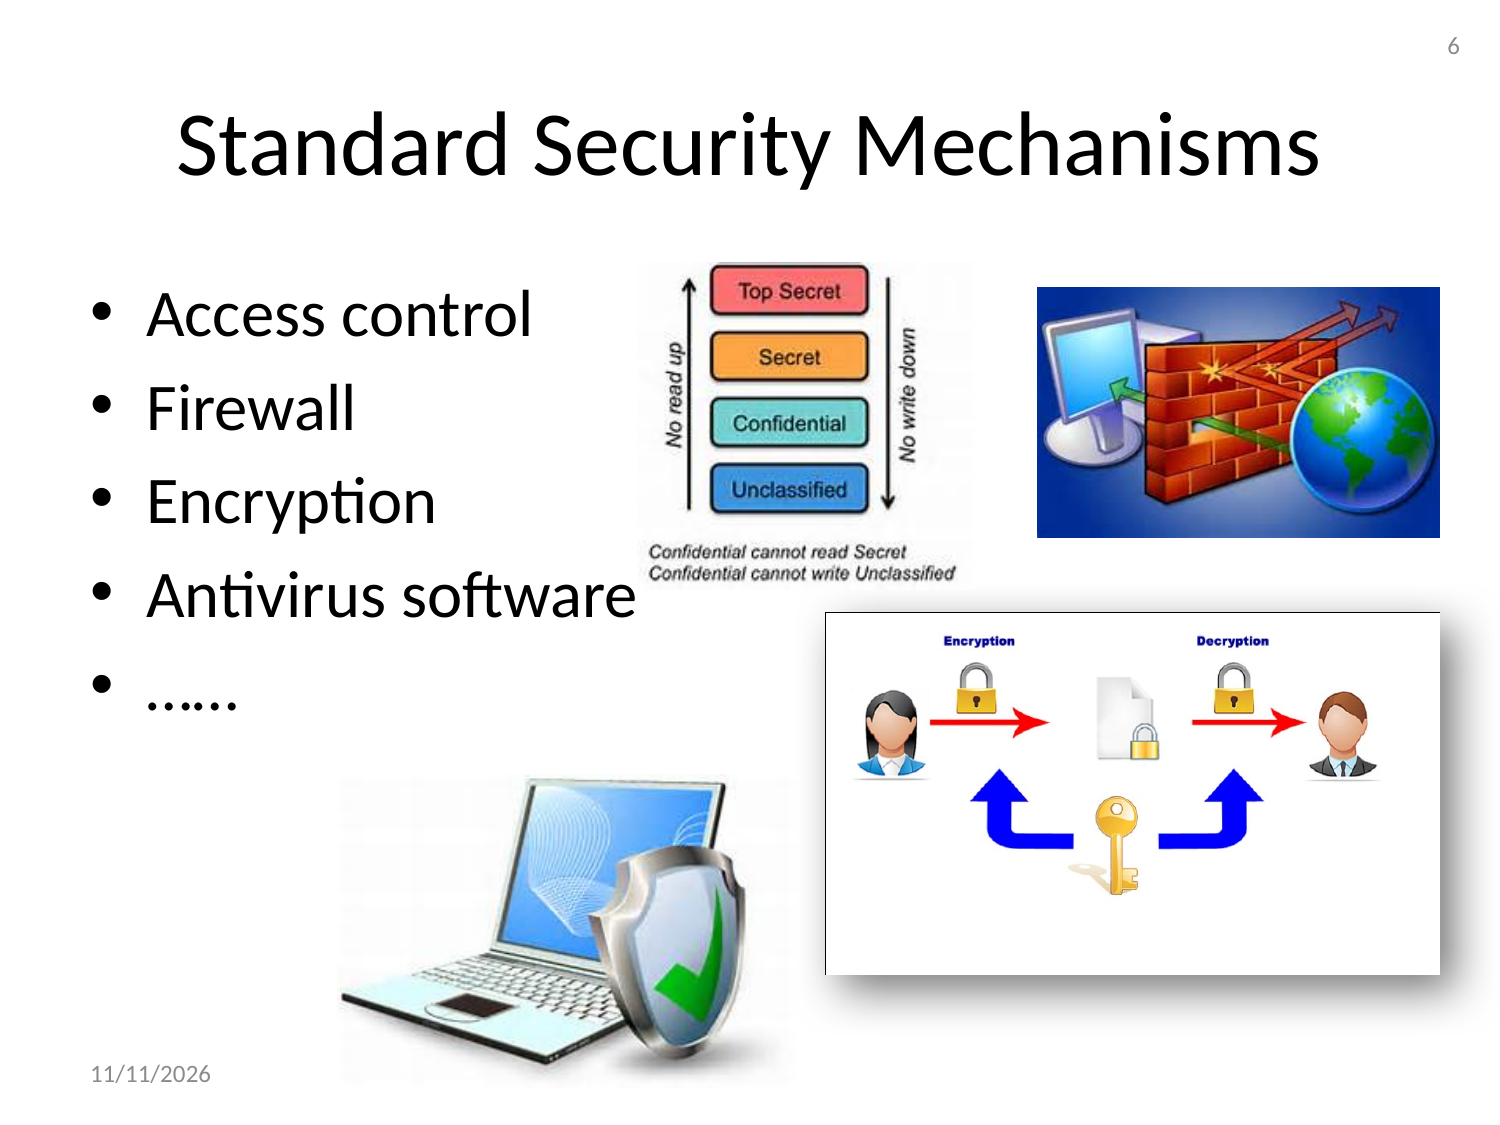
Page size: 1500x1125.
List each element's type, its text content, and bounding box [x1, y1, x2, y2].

picture [337, 774, 796, 1088]
picture [1037, 287, 1440, 538]
list Access control Firewall Encryption Antivirus software …… [75, 262, 1425, 1005]
title Standard Security Mechanisms [75, 45, 1425, 233]
picture [824, 612, 1440, 976]
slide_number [75, 1042, 425, 1103]
slide_number 6 [1125, 15, 1475, 75]
picture [637, 262, 976, 590]
